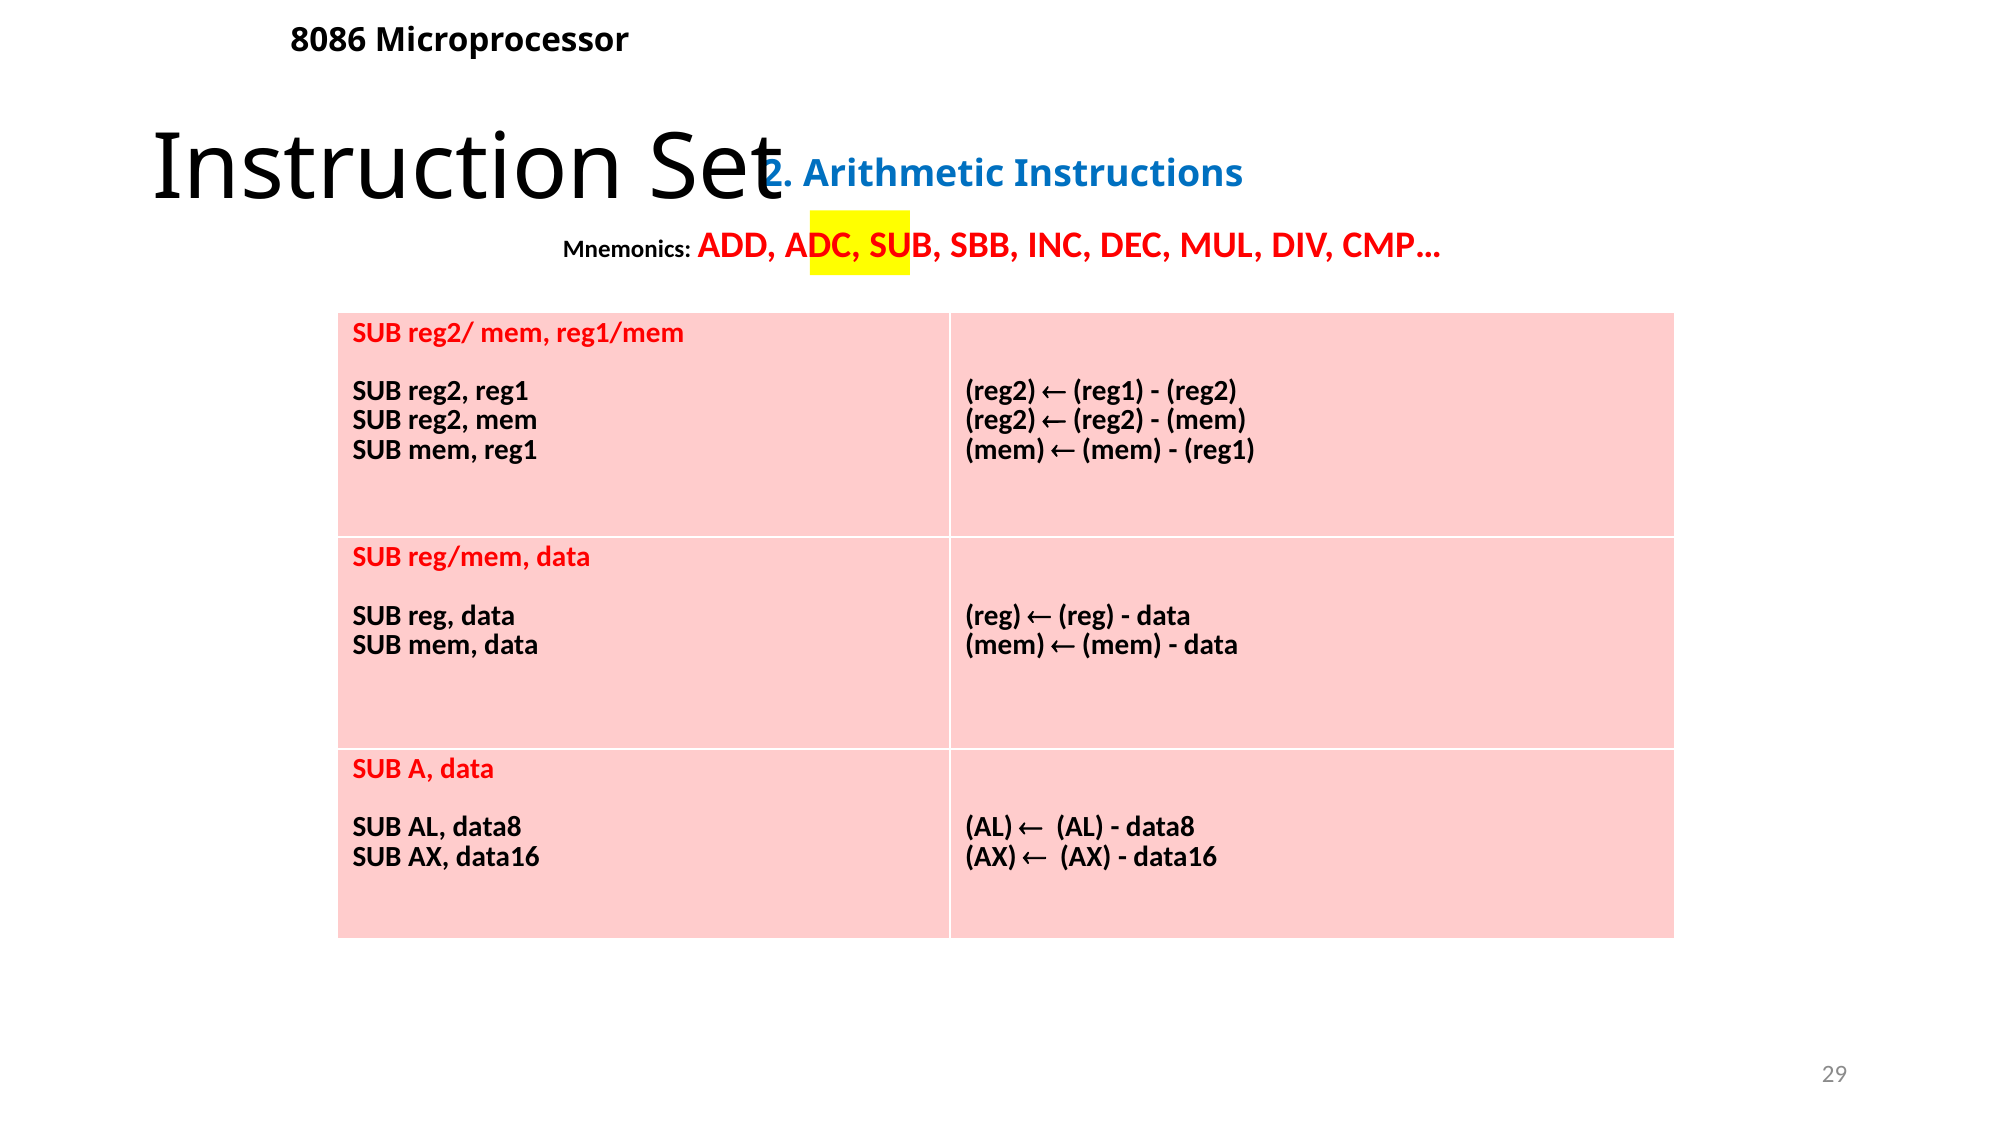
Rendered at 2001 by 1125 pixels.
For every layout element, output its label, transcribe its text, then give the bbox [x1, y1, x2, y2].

text_box 8086 Microprocessor [260, 10, 661, 66]
table_cell SUB A, data SUB AL, data8 SUB AX, data16 [338, 750, 949, 938]
title Instruction Set [137, 59, 1863, 278]
table_header (reg2)  (reg1) - (reg2) (reg2)  (reg2) - (mem) (mem)  (mem) - (reg1) [951, 313, 1674, 536]
table_cell (reg)  (reg) - data (mem)  (mem) - data [951, 538, 1674, 748]
table_cell (AL)  (AL) - data8 (AX)  (AX) - data16 [951, 750, 1674, 938]
table_header SUB reg2/ mem, reg1/mem SUB reg2, reg1 SUB reg2, mem SUB mem, reg1 [338, 313, 949, 536]
slide_number 29 [1412, 1042, 1863, 1103]
table_cell SUB reg/mem, data SUB reg, data SUB mem, data [338, 538, 949, 748]
text_box Mnemonics: ADD, ADC, SUB, SBB, INC, DEC, MUL, DIV, CMP… [293, 212, 1713, 273]
